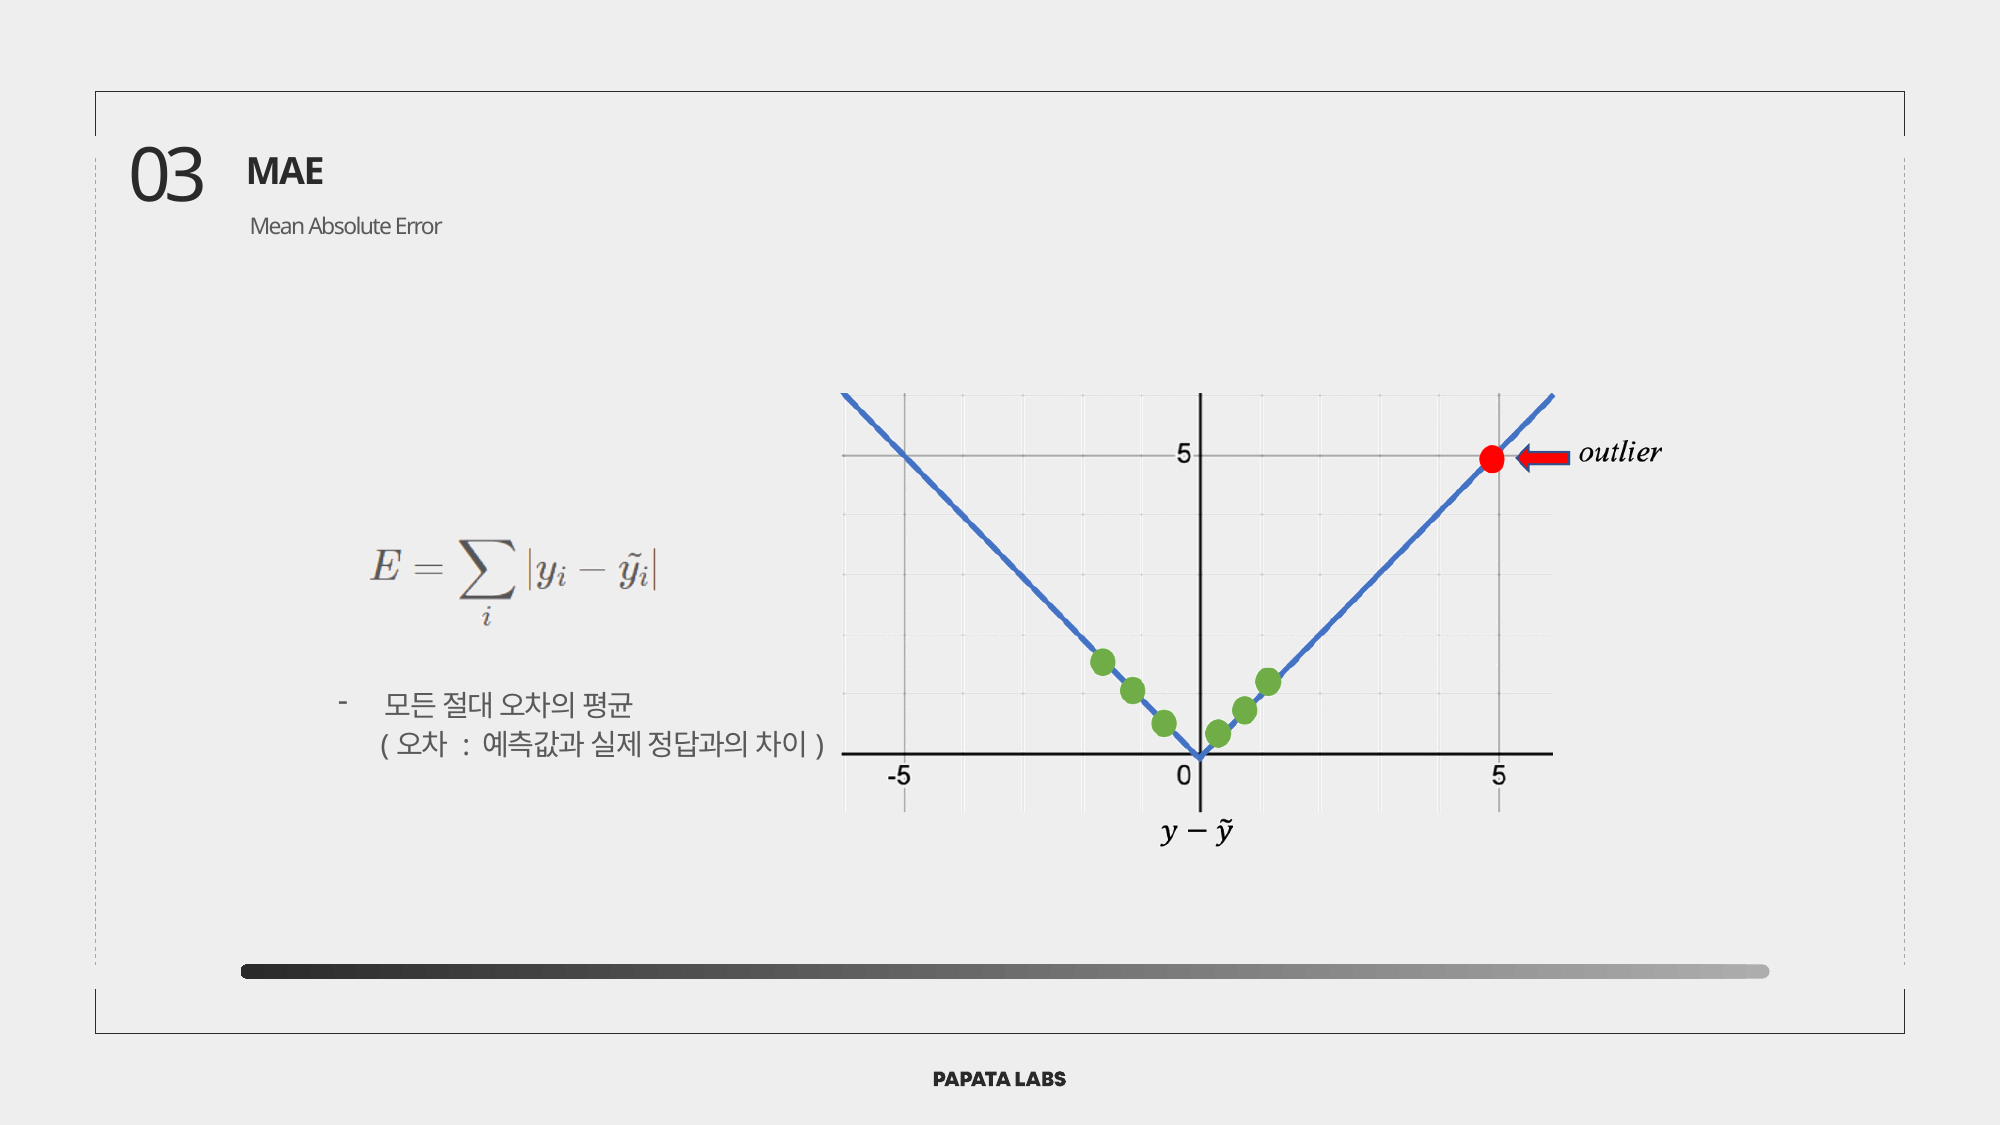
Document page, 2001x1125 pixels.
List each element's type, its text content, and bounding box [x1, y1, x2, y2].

text_box Mean Absolute Error [240, 203, 452, 243]
text_box [95, 988, 1905, 1034]
picture [323, 513, 689, 646]
text_box MAE [236, 144, 334, 196]
text_box [95, 91, 1905, 137]
picture [827, 393, 1677, 861]
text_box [933, 1071, 1066, 1087]
text_box [239, 963, 1771, 980]
text_box 03 [119, 123, 217, 219]
text_box 모든 절대 오차의 평균 (오차 : 예측값과 실제 정답과의 차이) [329, 684, 827, 843]
